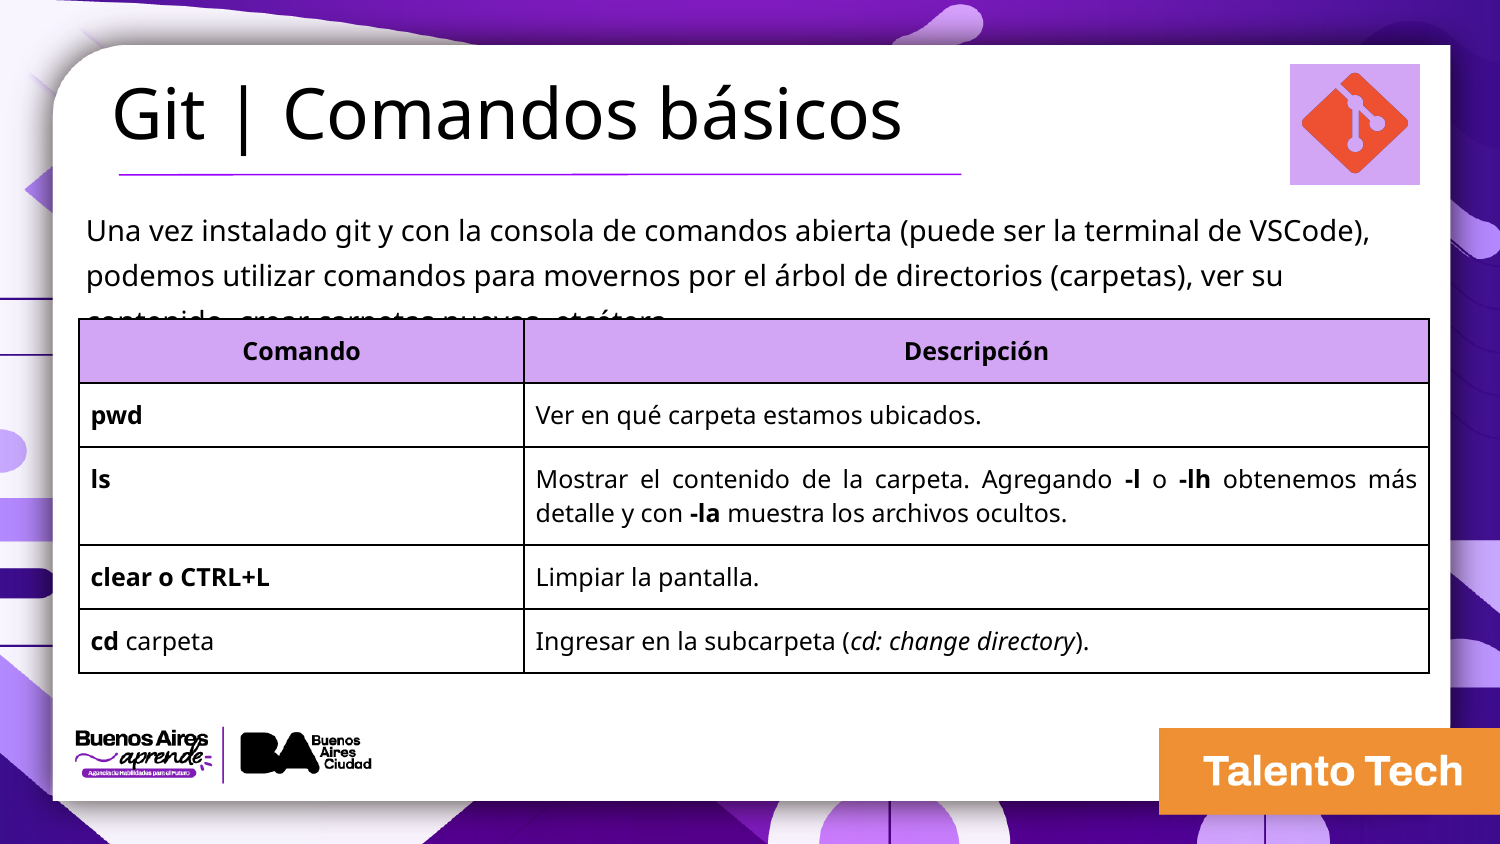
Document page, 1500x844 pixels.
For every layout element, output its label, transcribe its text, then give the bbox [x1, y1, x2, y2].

table_cell Mostrar el contenido de la carpeta. Agregando -l o -lh obtenemos más detalle y con -la muestra los archivos ocultos. [525, 448, 1428, 544]
table_cell Limpiar la pantalla. [525, 546, 1428, 608]
table_cell Ingresar en la subcarpeta (cd: change directory). [525, 610, 1428, 672]
table_cell clear o CTRL+L [80, 546, 523, 608]
table_header Descripción [525, 320, 1428, 382]
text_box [1290, 60, 1420, 186]
text_box Una vez instalado git y con la consola de comandos abierta (puede ser la terminal de VSCode), podemos utilizar comandos para movernos por el árbol de directorios (carpetas), ver su contenido, crear carpetas nuevas, etcétera. [70, 189, 1430, 734]
table_cell ls [80, 448, 523, 544]
text_box Git | Comandos básicos [96, 21, 1404, 175]
picture [0, 0, 1500, 844]
table_cell cd carpeta [80, 610, 523, 672]
table_cell Ver en qué carpeta estamos ubicados. [525, 384, 1428, 446]
table_header Comando [80, 320, 523, 382]
table_cell pwd [80, 384, 523, 446]
